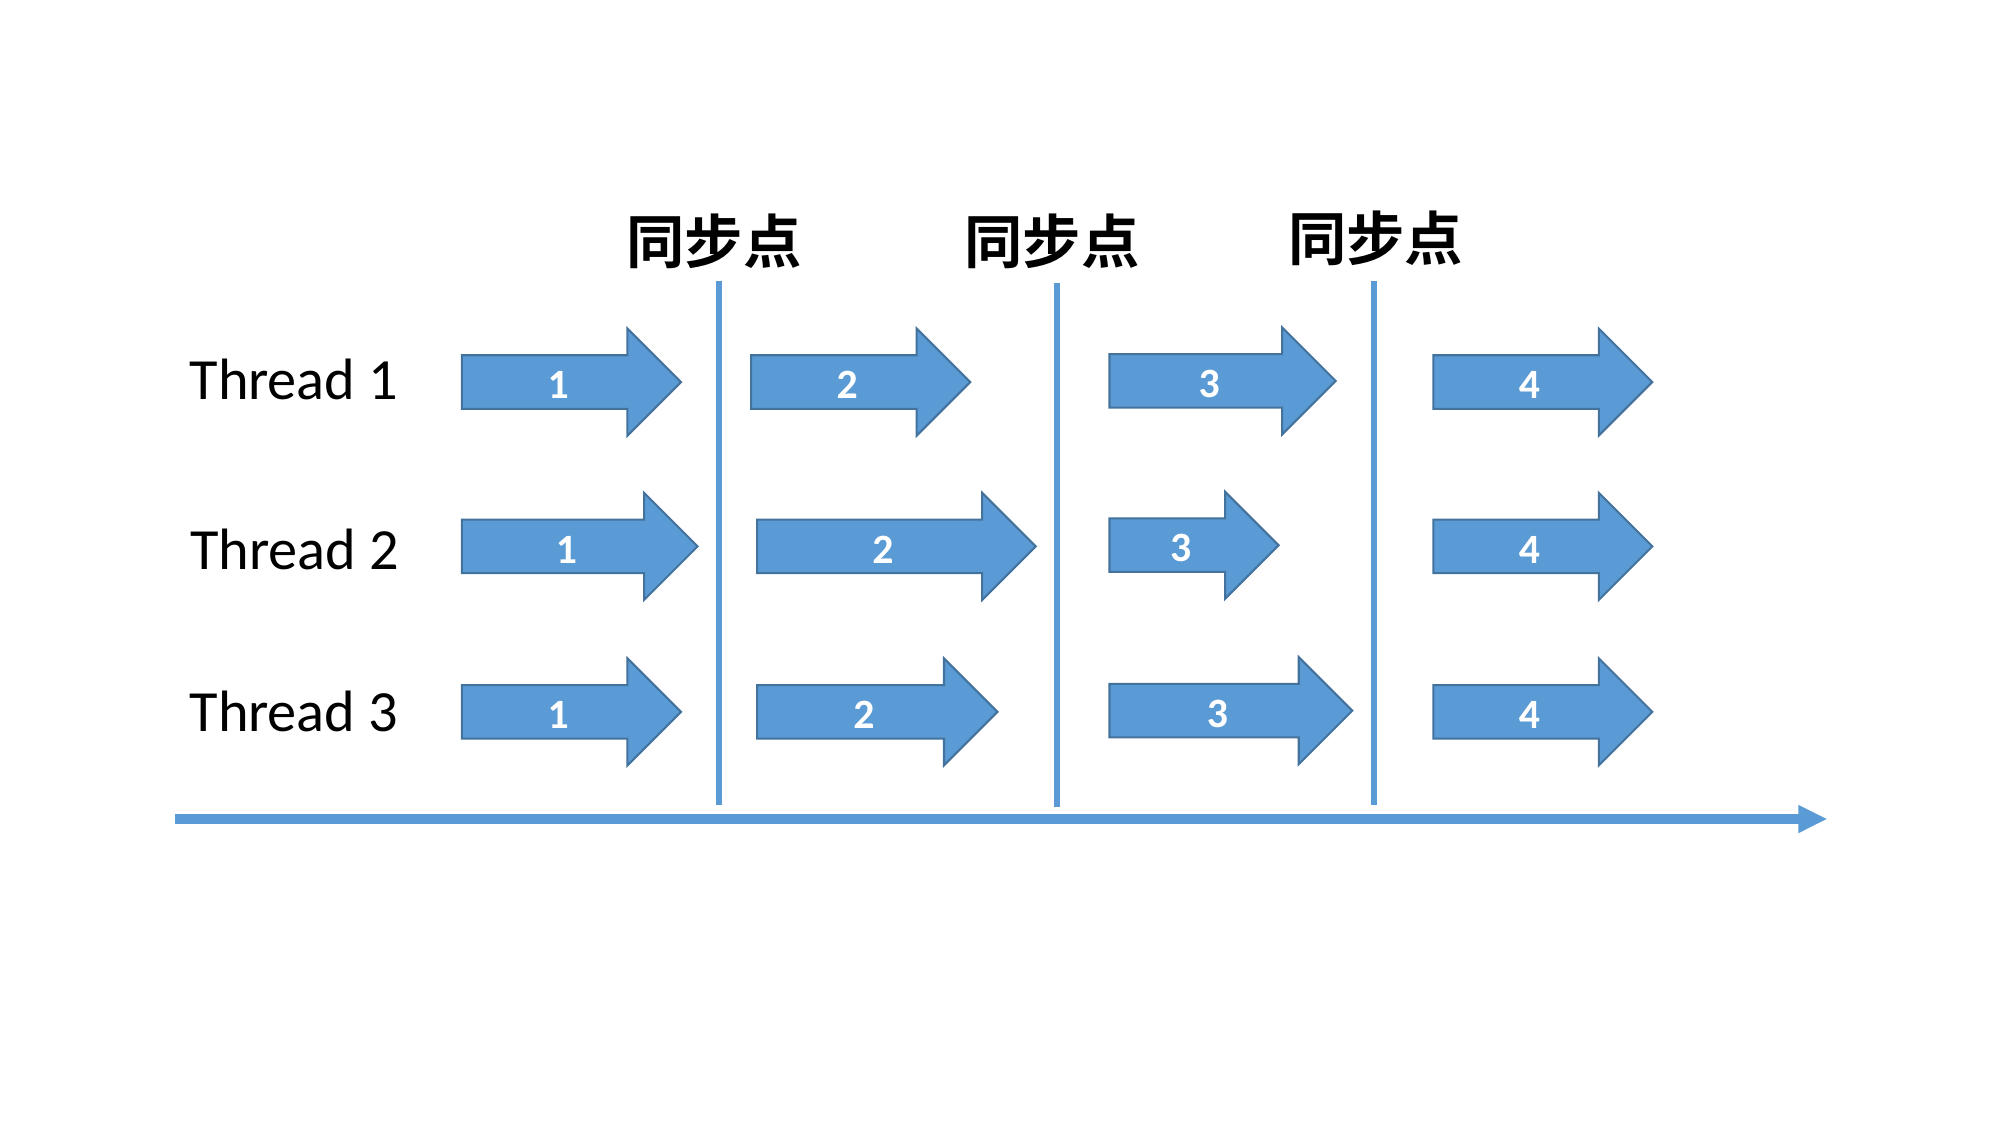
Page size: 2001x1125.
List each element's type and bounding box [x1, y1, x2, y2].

text_box [174, 195, 1827, 820]
